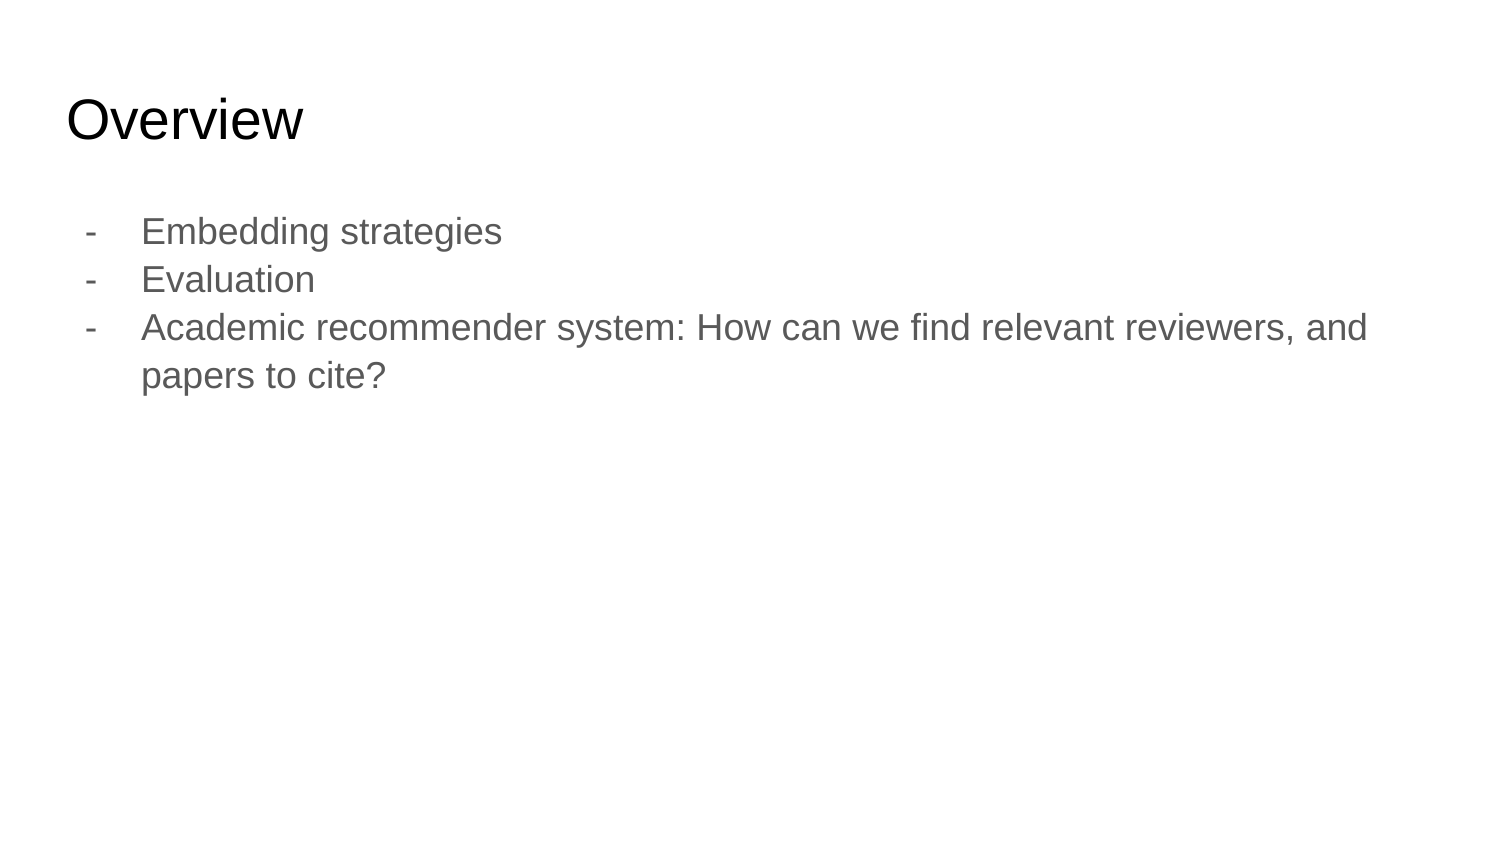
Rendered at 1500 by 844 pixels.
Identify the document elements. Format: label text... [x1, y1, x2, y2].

list Embedding strategies Evaluation Academic recommender system: How can we find relevant reviewers, and papers to cite? [51, 189, 1449, 751]
title Overview [51, 72, 1449, 167]
